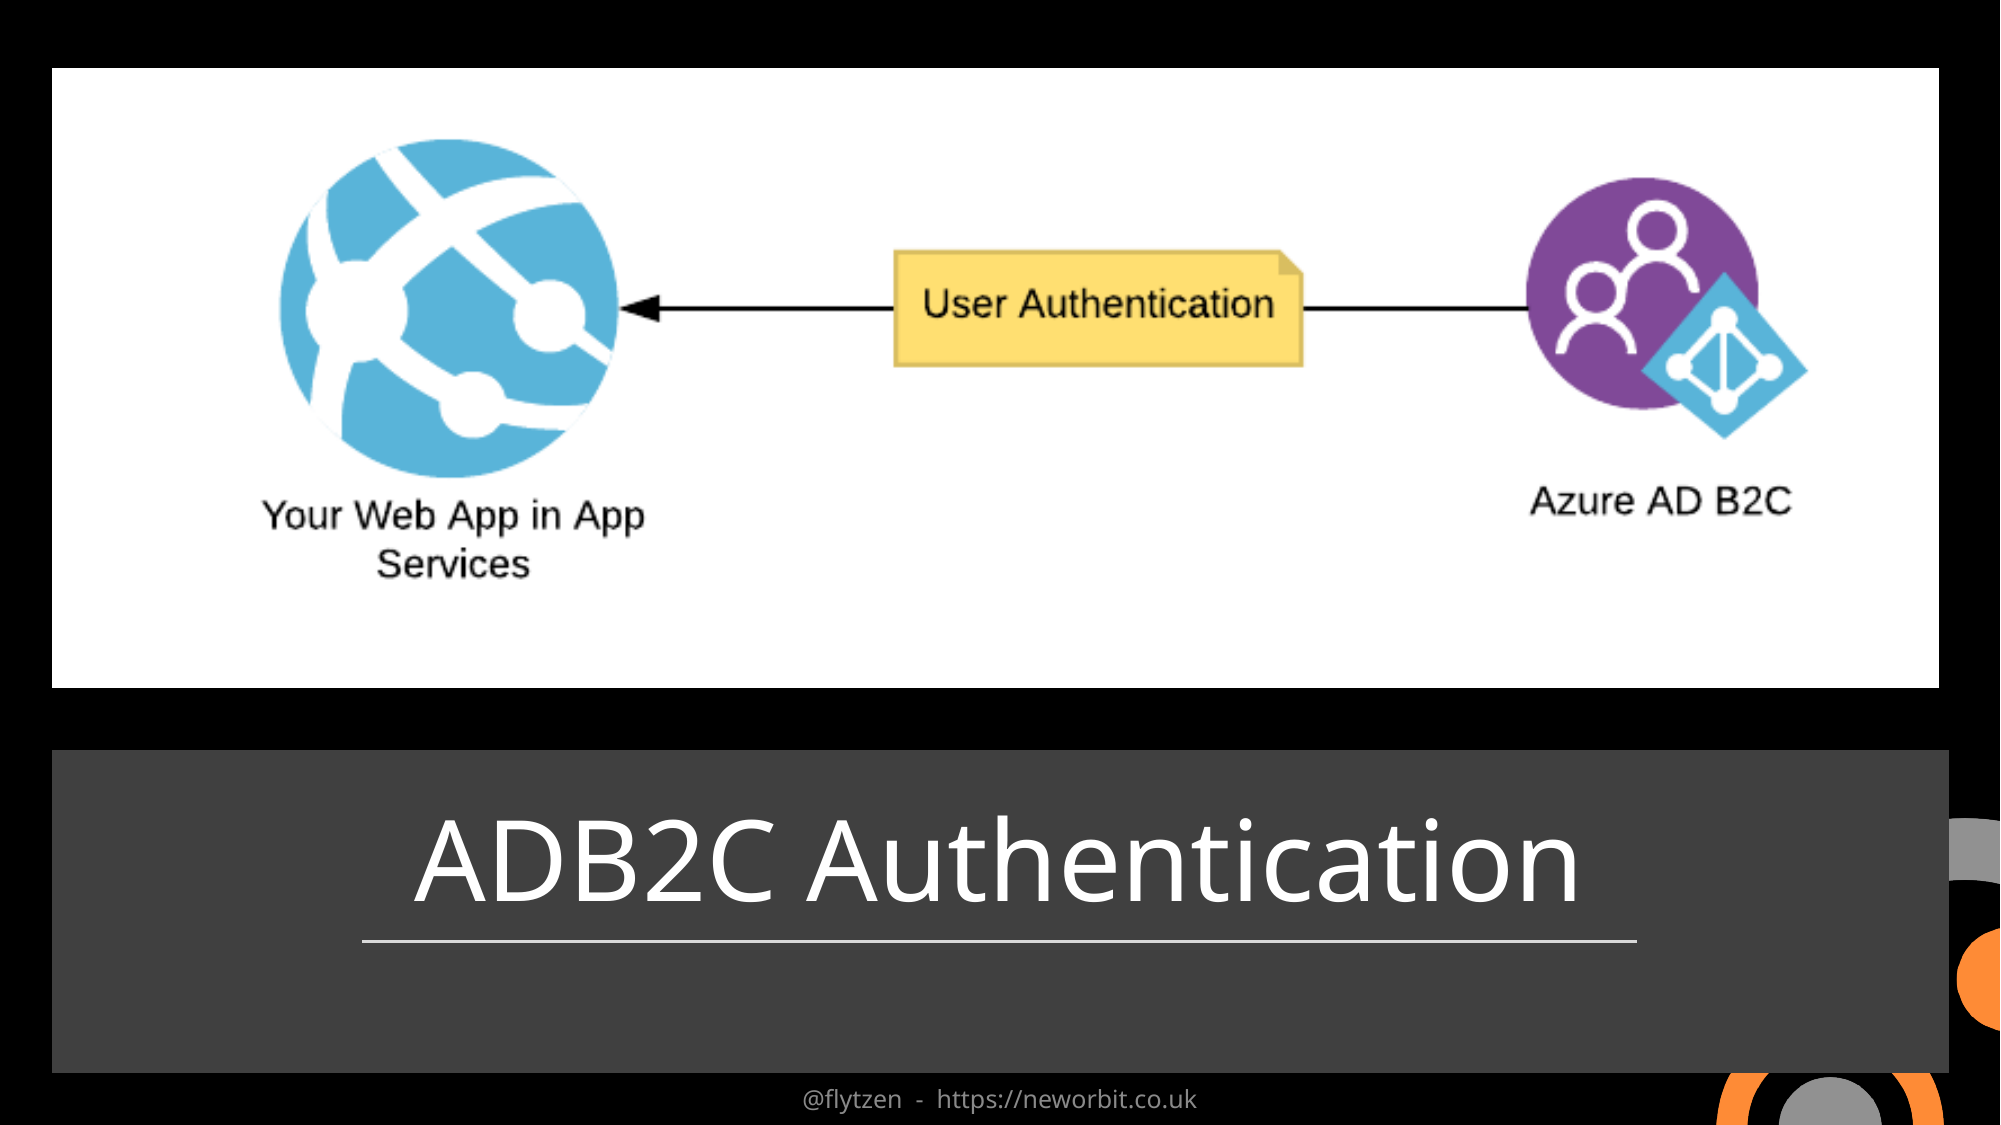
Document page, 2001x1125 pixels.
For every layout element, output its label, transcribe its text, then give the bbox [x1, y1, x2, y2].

picture [1716, 801, 2000, 1125]
footer @flytzen - https://neworbit.co.uk [662, 1069, 1338, 1125]
picture [52, 68, 1939, 688]
text_box [61, 759, 1939, 1064]
title ADB2C Authentication [86, 780, 1914, 933]
